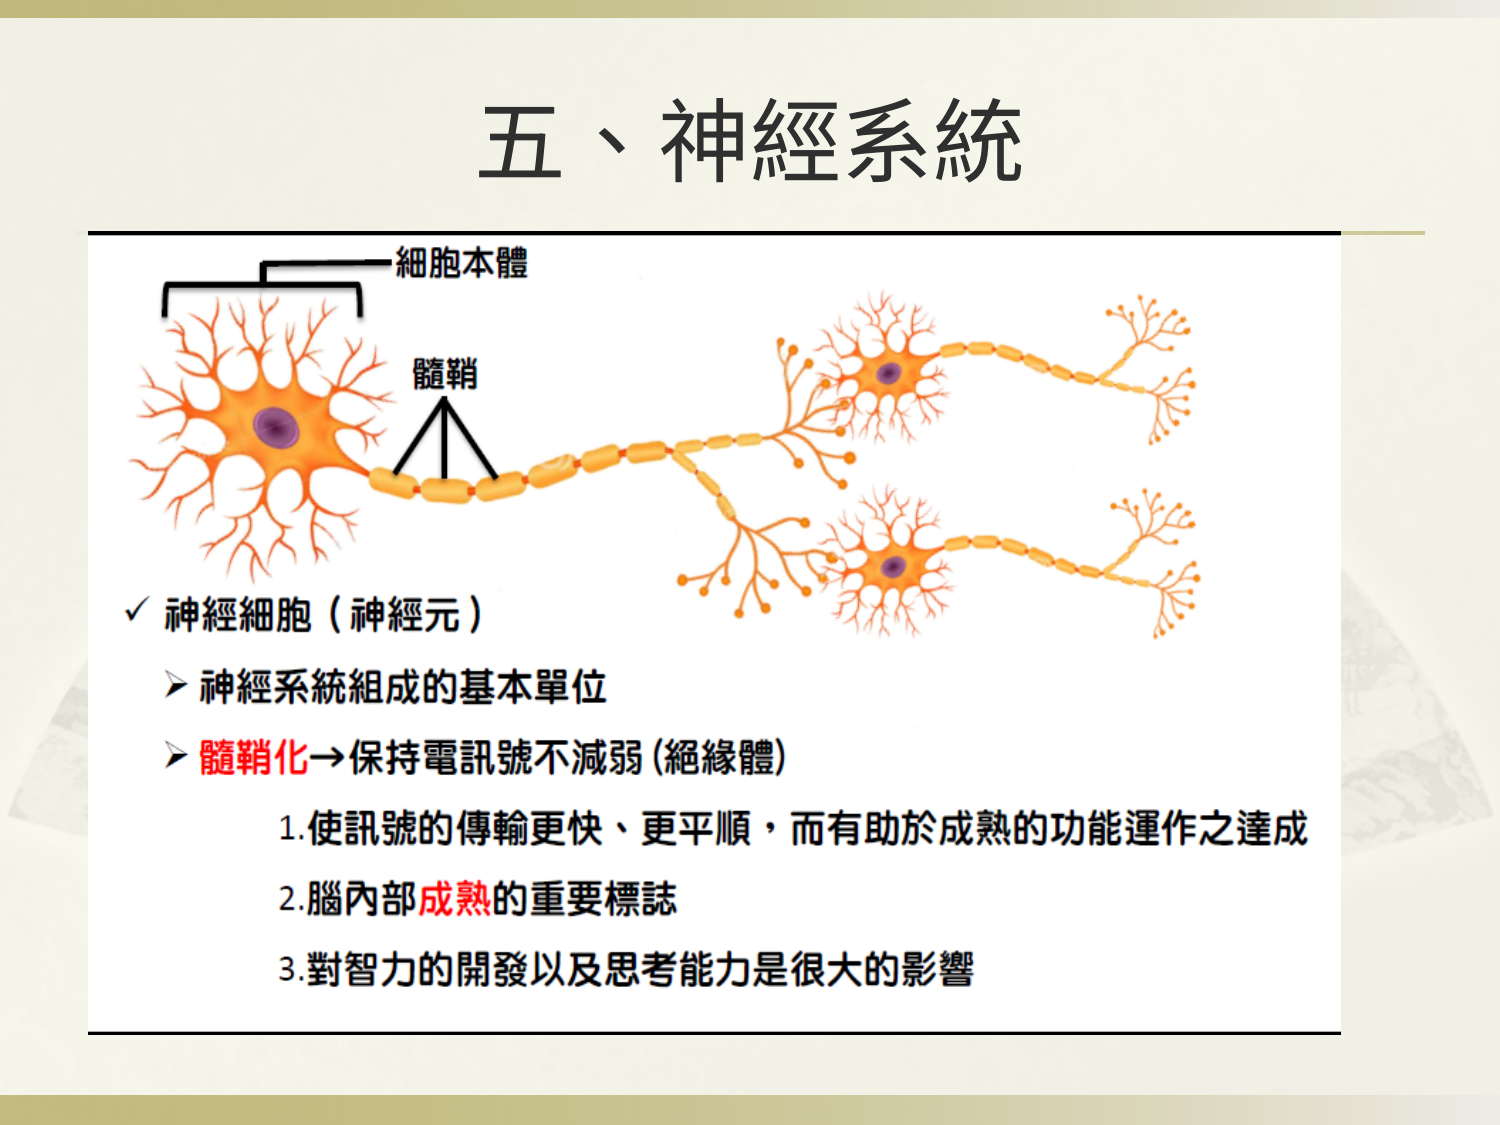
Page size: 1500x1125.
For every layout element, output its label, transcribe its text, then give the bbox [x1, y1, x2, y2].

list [87, 231, 1342, 1036]
title 五、神經系統 [75, 45, 1425, 233]
